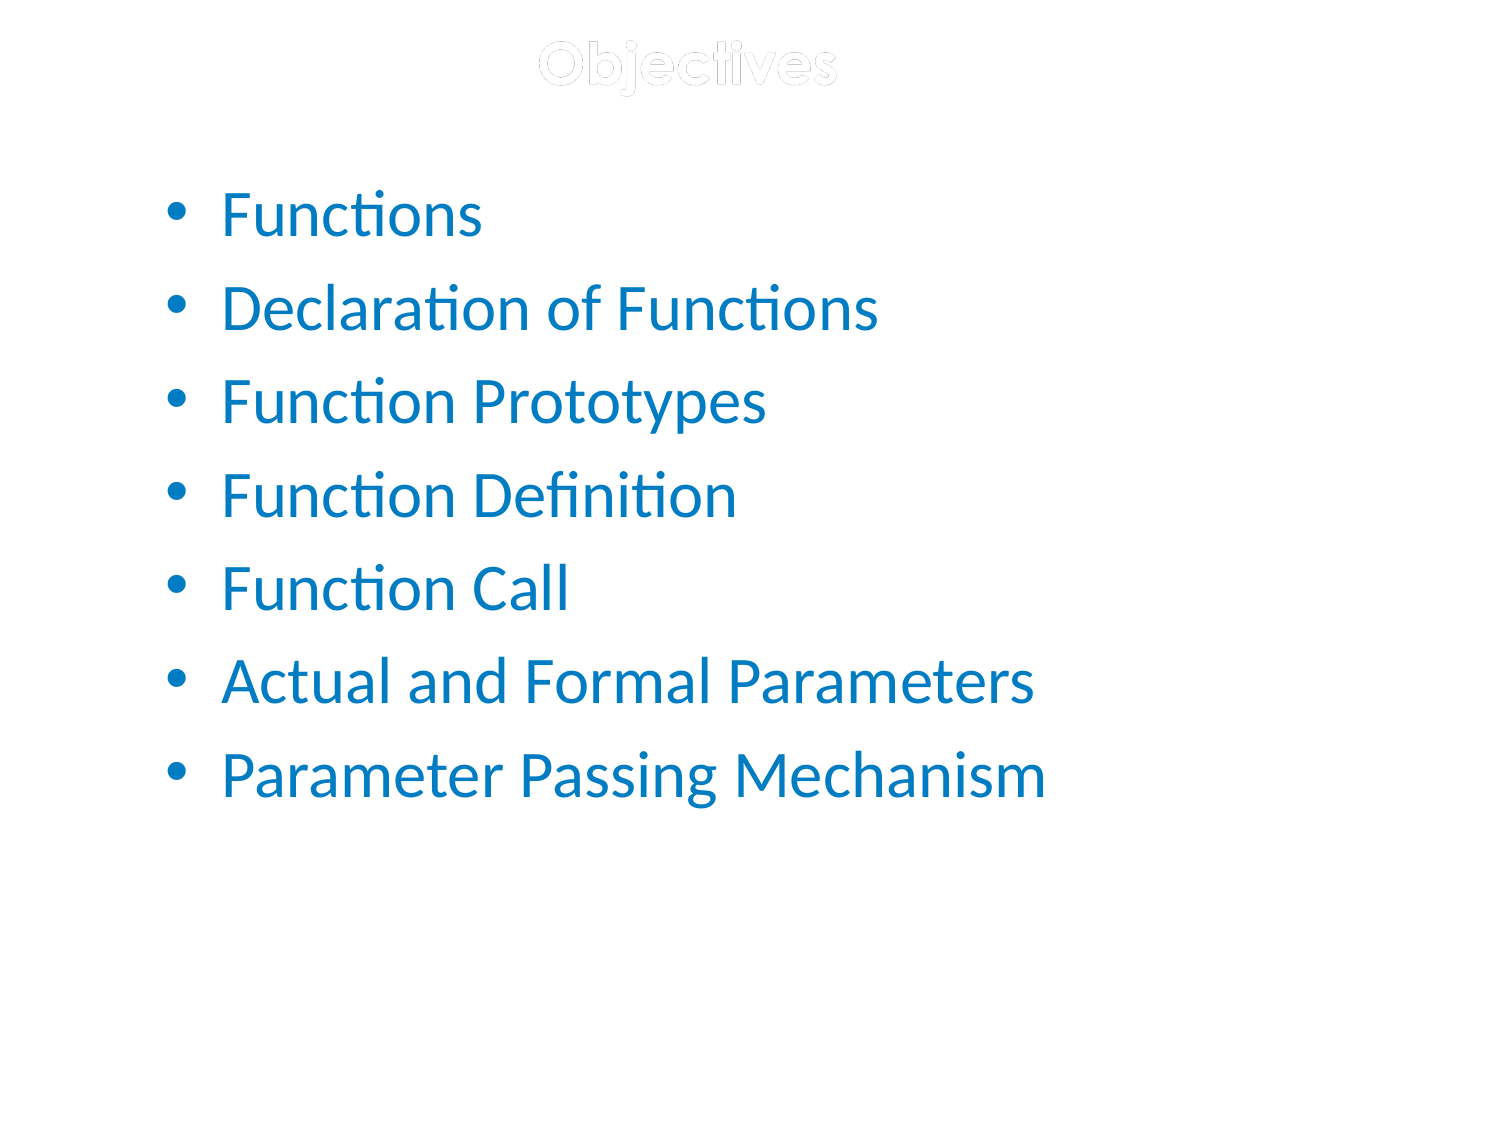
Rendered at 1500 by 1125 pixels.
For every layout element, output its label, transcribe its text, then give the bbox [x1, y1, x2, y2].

picture [37, 0, 1338, 134]
list Functions Declaration of Functions Function Prototypes Function Definition Function Call Actual and Formal Parameters Parameter Passing Mechanism [150, 162, 1425, 1005]
